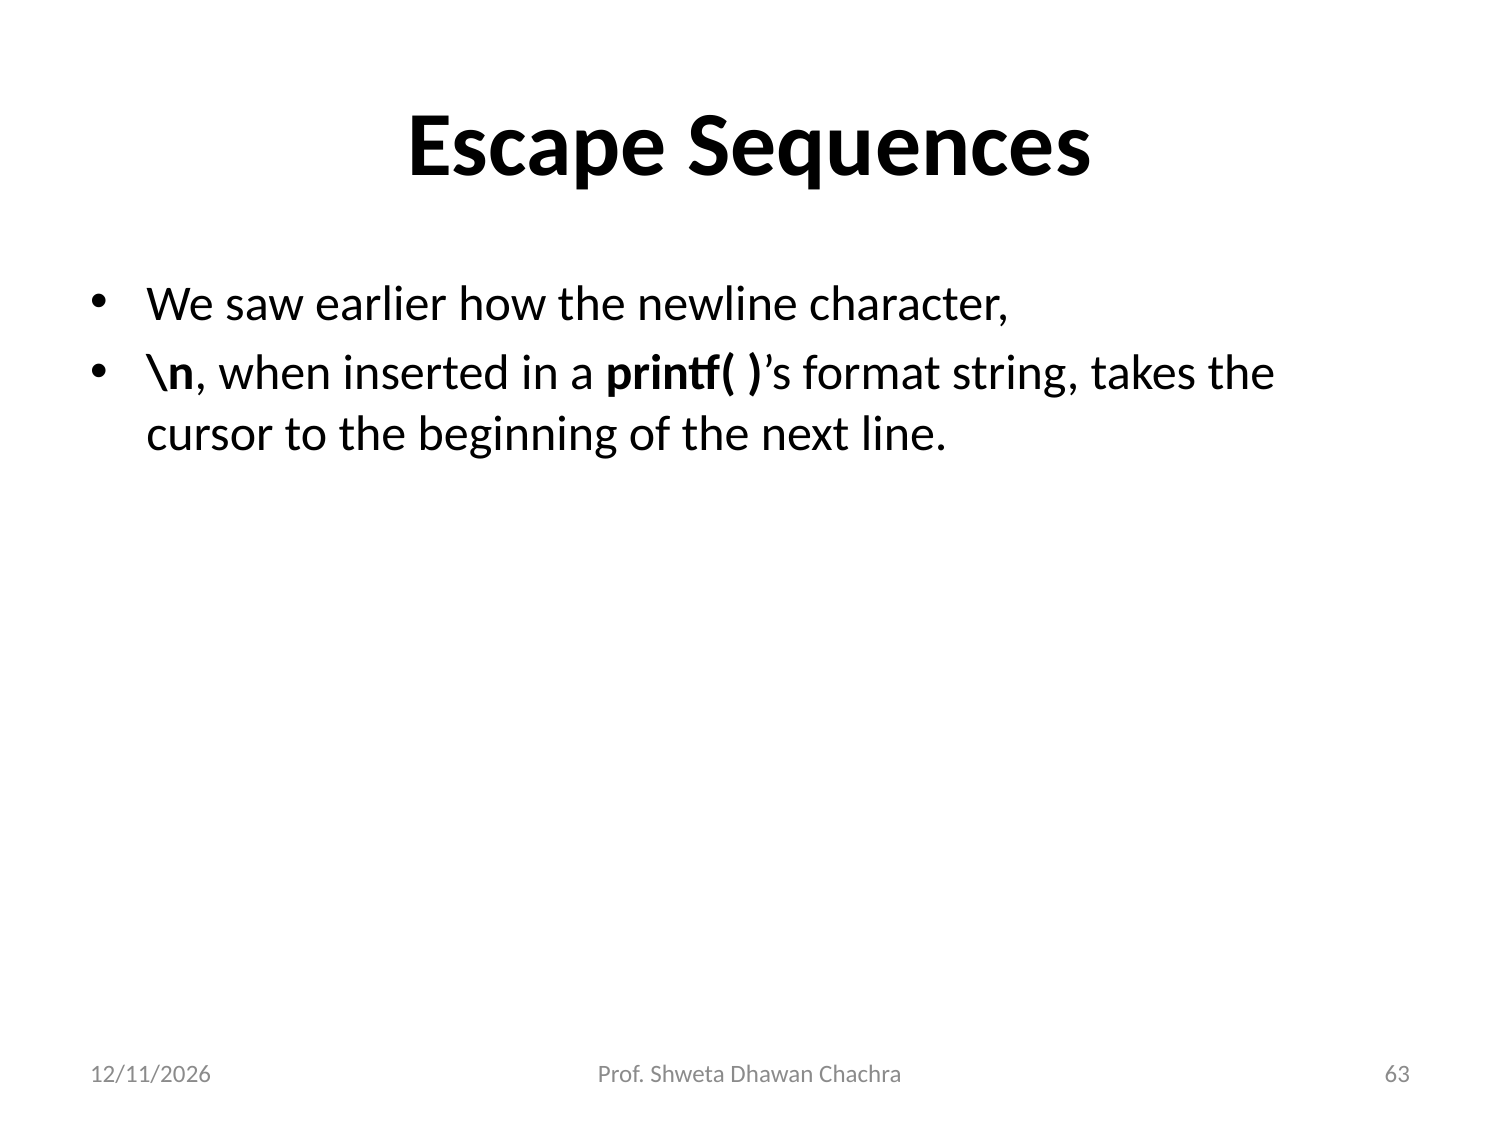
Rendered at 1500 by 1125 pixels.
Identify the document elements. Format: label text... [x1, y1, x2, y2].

list We saw earlier how the newline character, \n, when inserted in a printf( )’s format string, takes the cursor to the beginning of the next line. [75, 262, 1425, 1005]
footer Prof. Shweta Dhawan Chachra [512, 1042, 988, 1103]
slide_number 63 [1074, 1042, 1425, 1103]
title Escape Sequences [75, 45, 1425, 233]
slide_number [75, 1042, 425, 1103]
